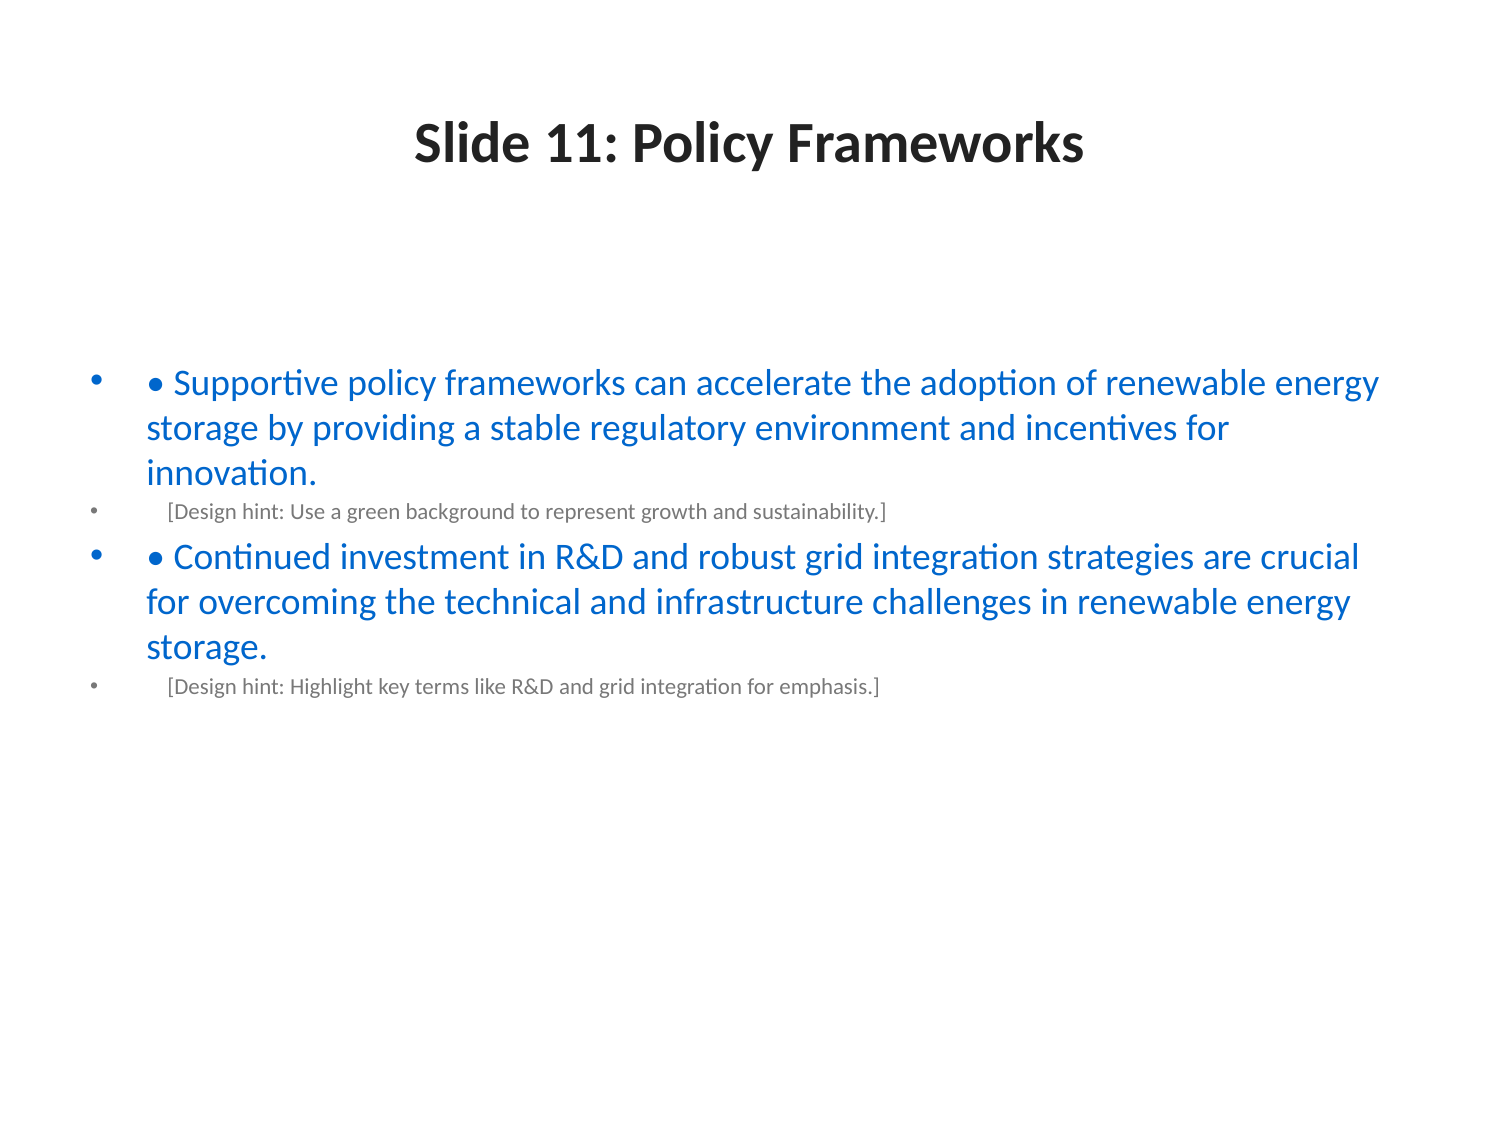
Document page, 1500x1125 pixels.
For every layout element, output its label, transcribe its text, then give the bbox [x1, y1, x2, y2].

title Slide 11: Policy Frameworks [75, 45, 1425, 233]
list • Supportive policy frameworks can accelerate the adoption of renewable energy storage by providing a stable regulatory environment and incentives for innovation. [Design hint: Use a green background to represent growth and sustainability.] • Continued investment in R&D and robust grid integration strategies are crucial for overcoming the technical and infrastructure challenges in renewable energy storage. [Design hint: Highlight key terms like R&D and grid integration for emphasis.] [75, 262, 1425, 1005]
